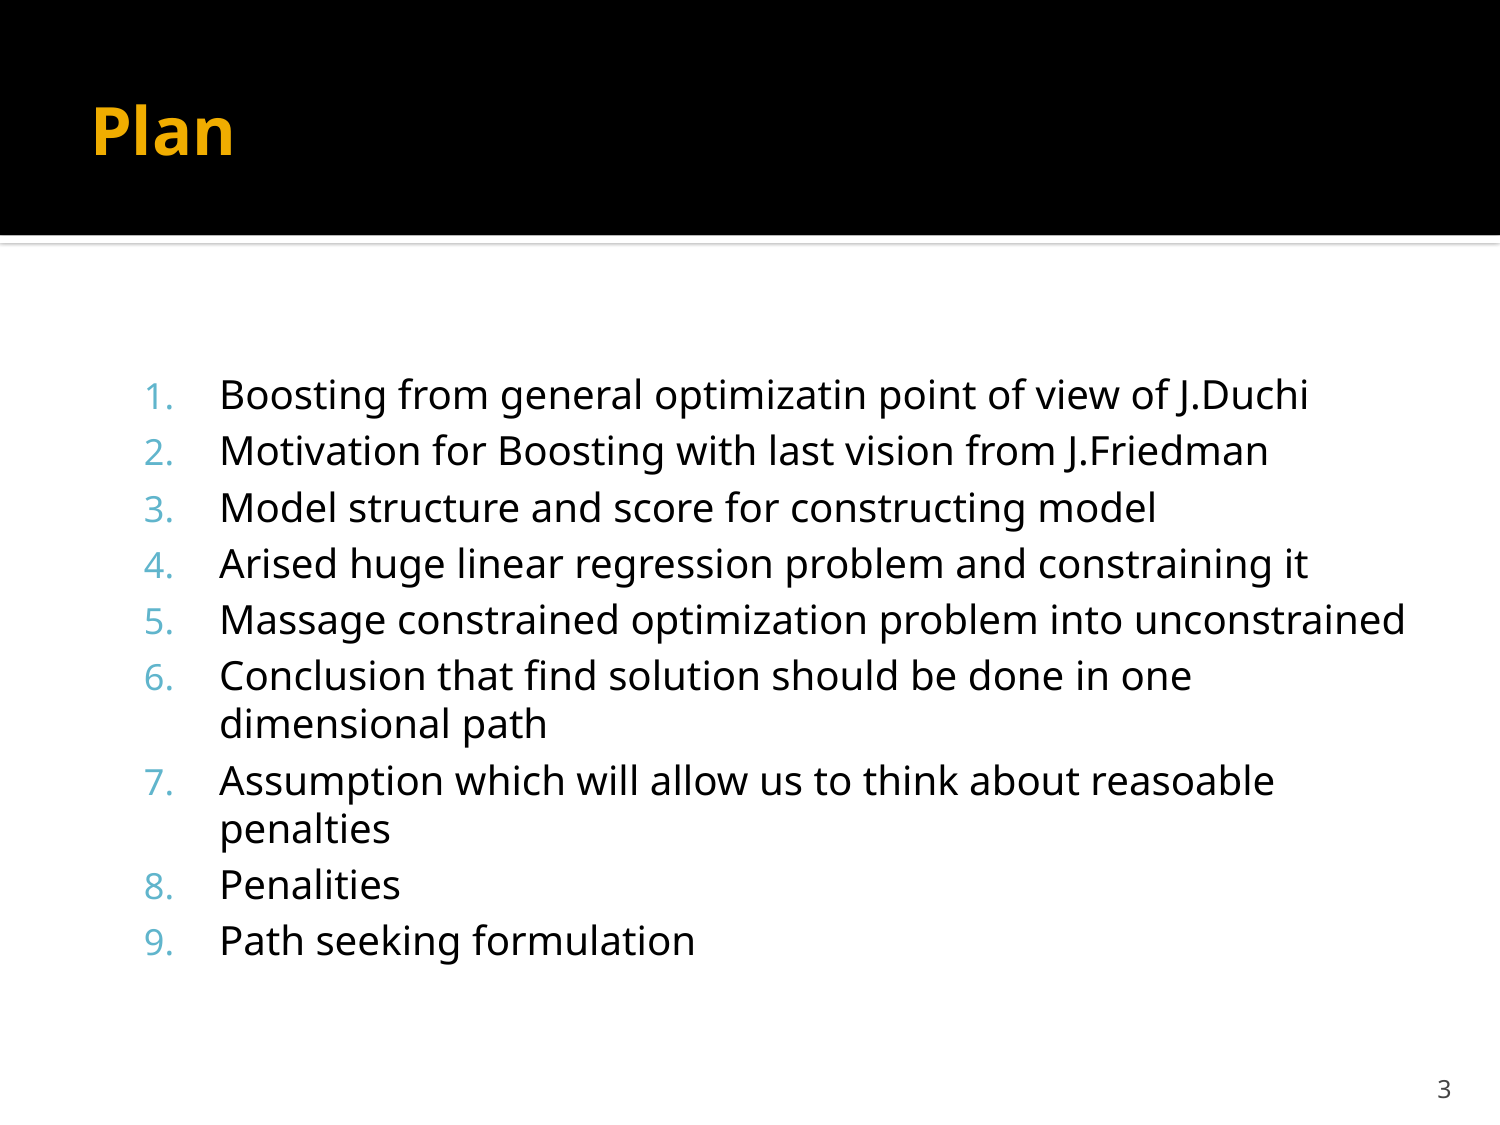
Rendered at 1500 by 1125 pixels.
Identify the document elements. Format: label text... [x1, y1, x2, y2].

title Plan [75, 25, 1425, 231]
list Boosting from general optimizatin point of view of J.Duchi Motivation for Boosting with last vision from J.Friedman Model structure and score for constructing model Arised huge linear regression problem and constraining it Massage constrained optimization problem into unconstrained Conclusion that find solution should be done in one dimensional path Assumption which will allow us to think about reasoable penalties Penalities Path seeking formulation [75, 291, 1425, 1050]
slide_number 3 [1345, 1062, 1467, 1108]
